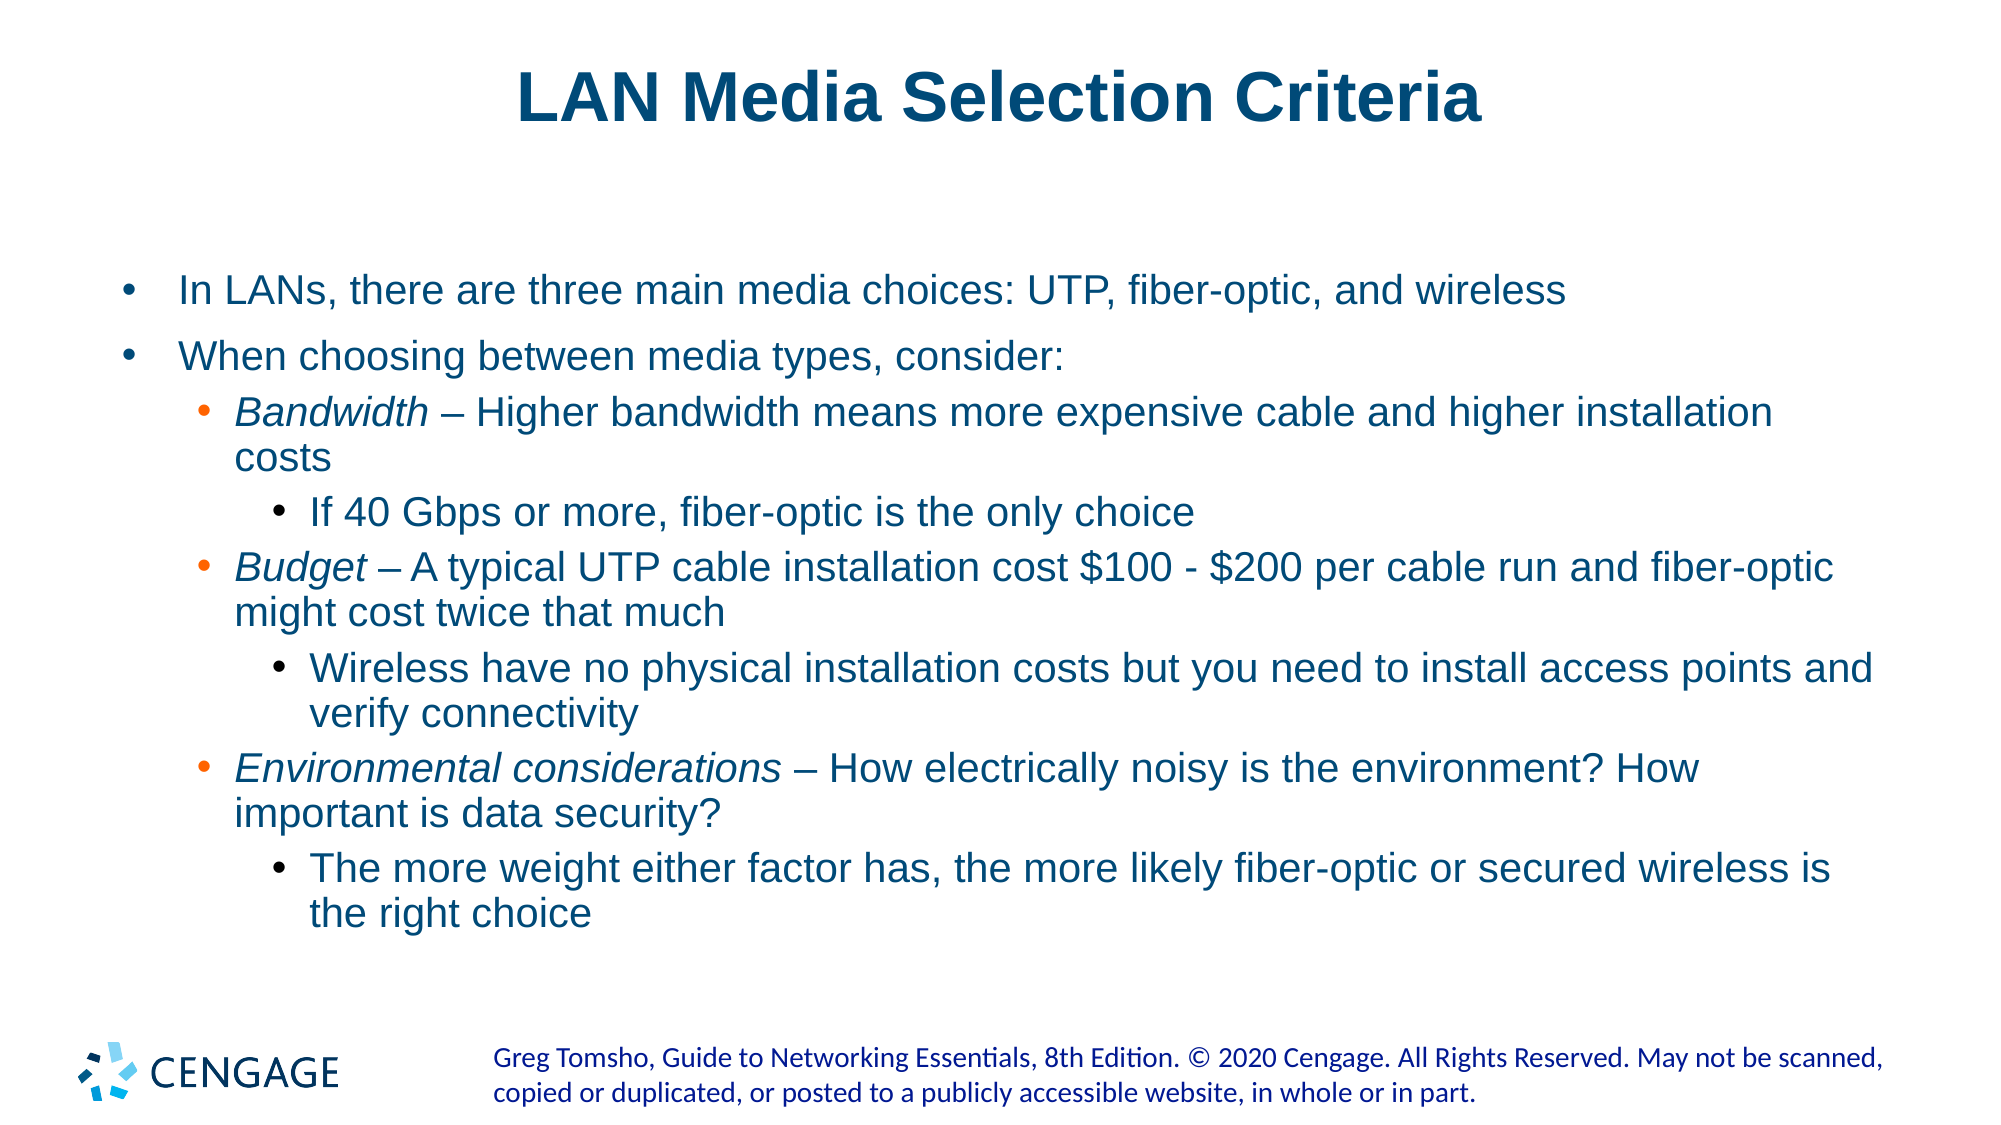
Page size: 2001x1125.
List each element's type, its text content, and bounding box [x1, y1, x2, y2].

list In LANs, there are three main media choices: UTP, fiber-optic, and wireless When choosing between media types, consider: Bandwidth – Higher bandwidth means more expensive cable and higher installation costs If 40 Gbps or more, fiber-optic is the only choice Budget – A typical UTP cable installation cost $100 - $200 per cable run and fiber-optic might cost twice that much Wireless have no physical installation costs but you need to install access points and verify connectivity Environmental considerations – How electrically noisy is the environment? How important is data security? The more weight either factor has, the more likely fiber-optic or secured wireless is the right choice [121, 268, 1880, 990]
picture [78, 1042, 338, 1101]
title LAN Media Selection Criteria [137, 59, 1863, 171]
